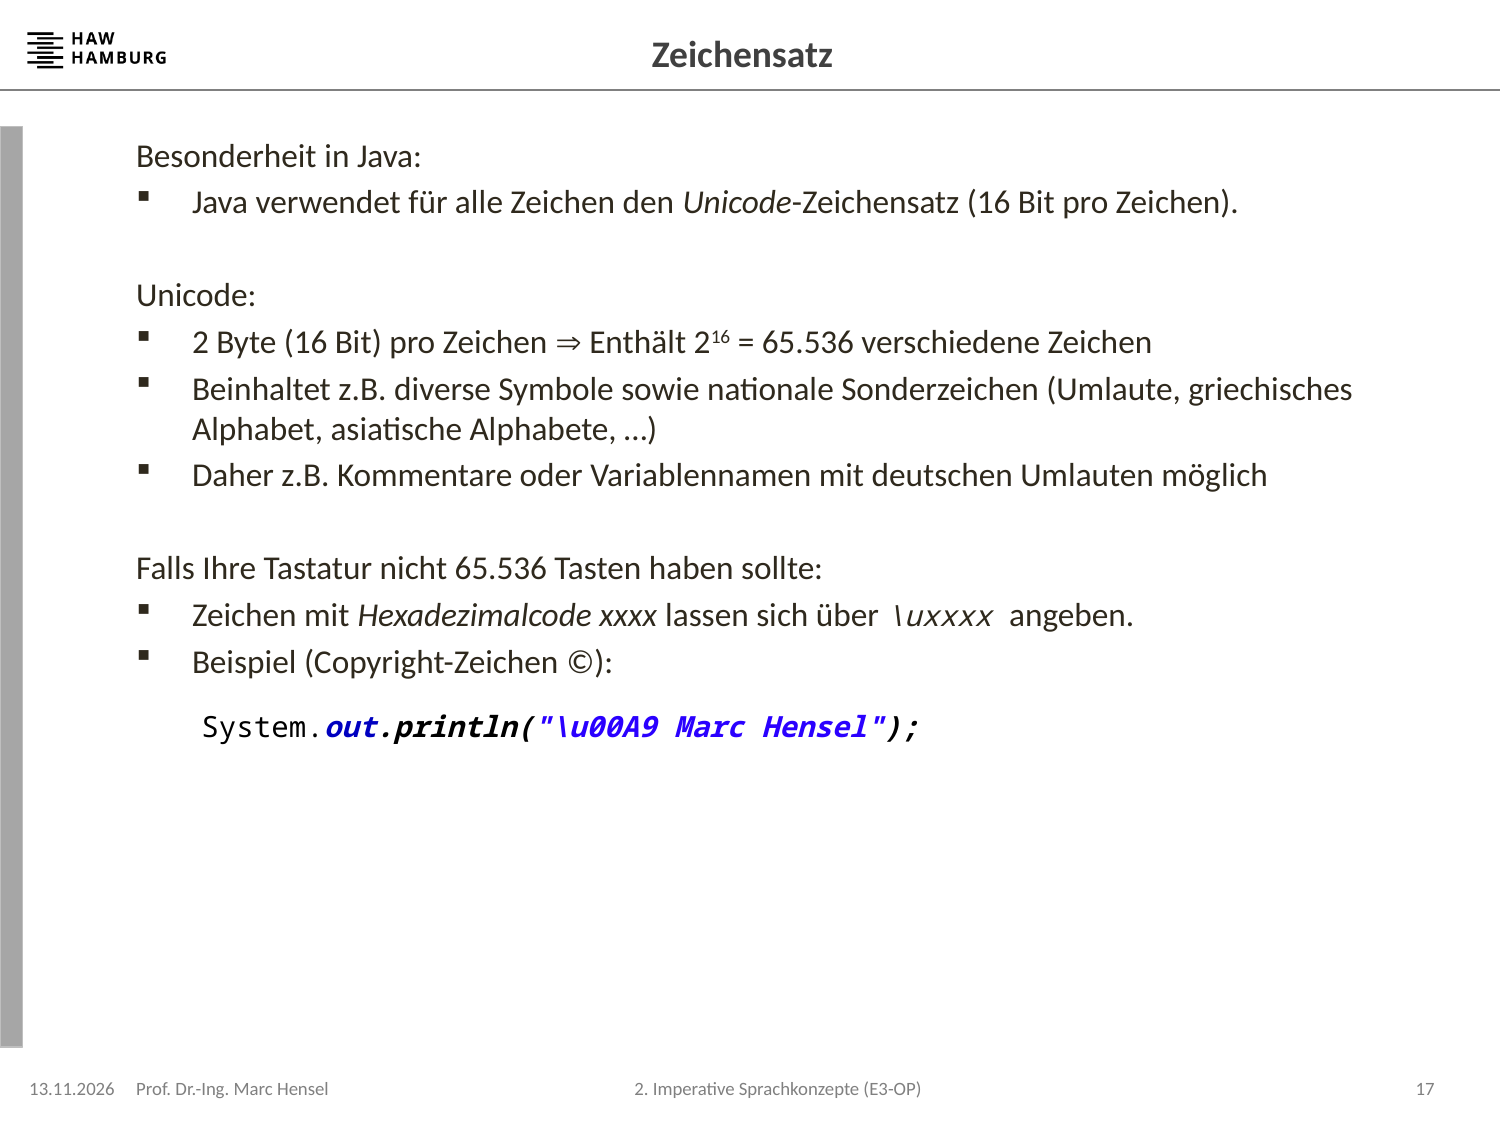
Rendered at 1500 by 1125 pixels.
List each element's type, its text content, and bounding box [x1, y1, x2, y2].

slide_number 17 [1338, 1076, 1435, 1100]
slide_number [22, 1076, 135, 1100]
title Zeichensatz [185, 22, 1315, 83]
picture [15, 20, 177, 80]
footer Prof. Dr.-Ing. Marc Hensel [135, 1076, 362, 1100]
list Besonderheit in Java: Java verwendet für alle Zeichen den Unicode-Zeichensatz (16 Bit pro Zeichen). Unicode: 2 Byte (16 Bit) pro Zeichen  Enthält 216 = 65.536 verschiedene Zeichen Beinhaltet z.B. diverse Symbole sowie nationale Sonderzeichen (Umlaute, griechisches Alphabet, asiatische Alphabete, …) Daher z.B. Kommentare oder Variablennamen mit deutschen Umlauten möglich Falls Ihre Tastatur nicht 65.536 Tasten haben sollte: Zeichen mit Hexadezimalcode xxxx lassen sich über \uxxxx angeben. Beispiel (Copyright-Zeichen ©): System.out.println("\u00A9 Marc Hensel"); [135, 126, 1436, 1048]
